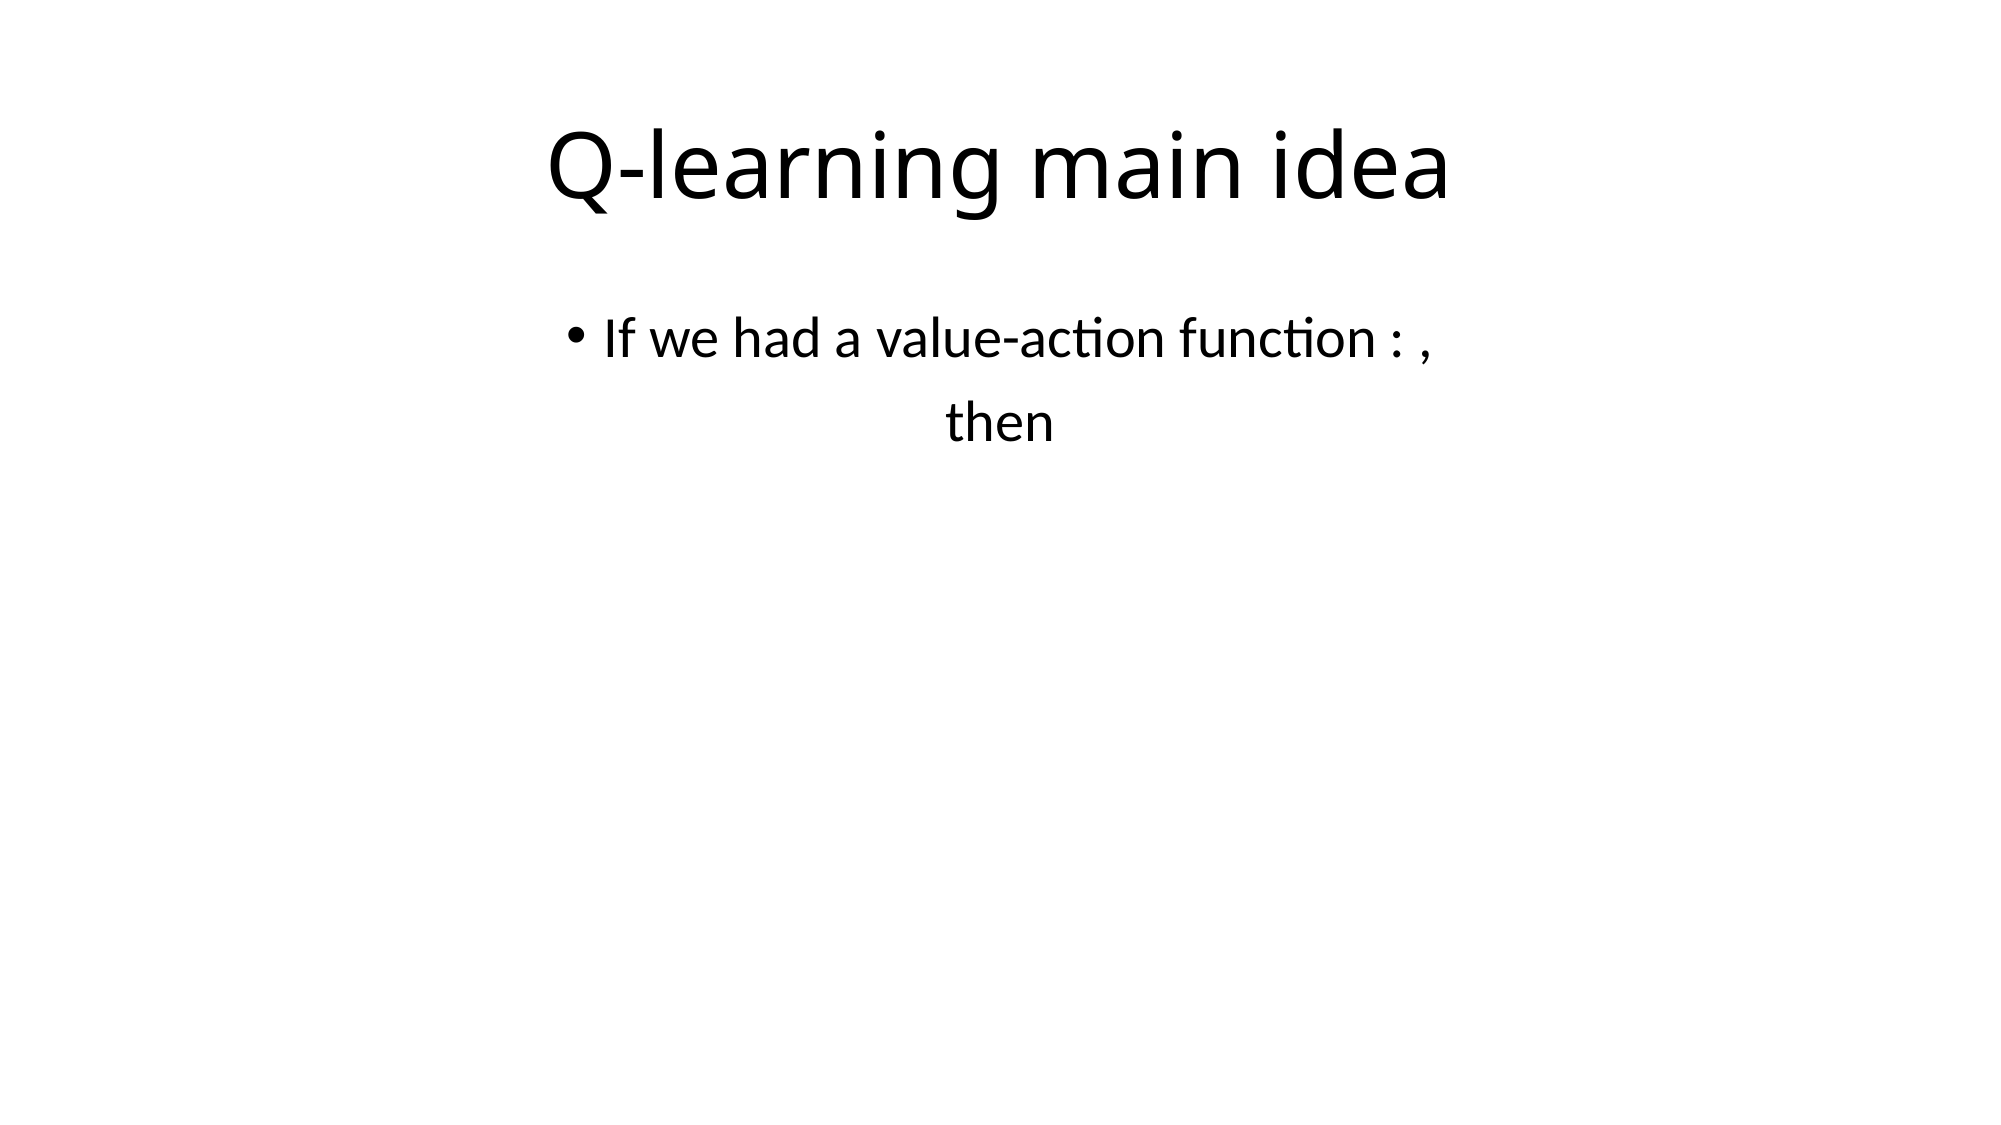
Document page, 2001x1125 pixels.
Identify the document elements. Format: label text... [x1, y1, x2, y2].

title Q-learning main idea [137, 59, 1863, 278]
